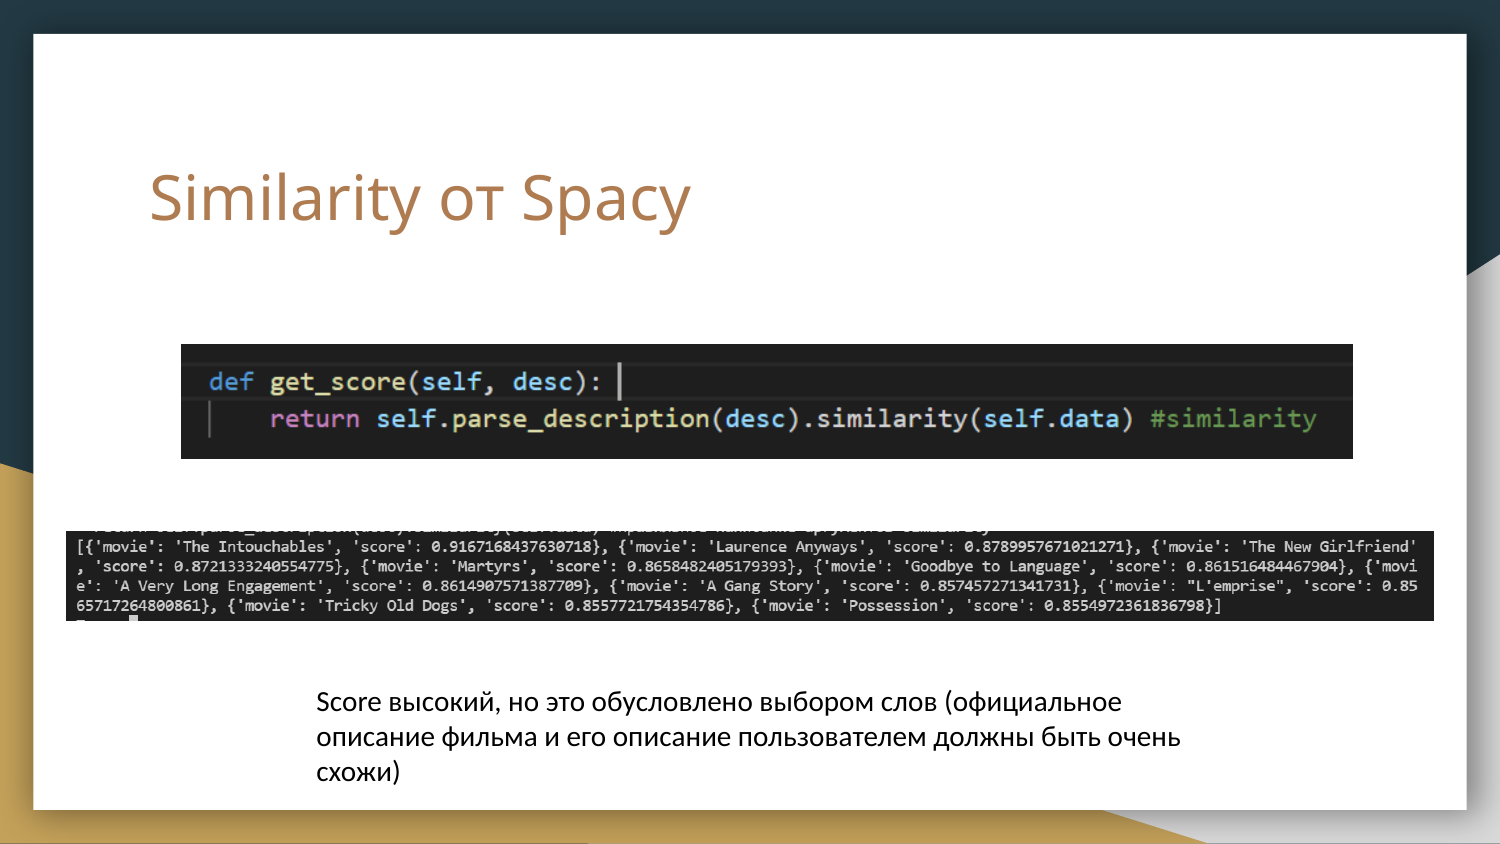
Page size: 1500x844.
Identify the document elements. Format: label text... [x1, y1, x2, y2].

title Similarity от Spacy [134, 138, 1366, 296]
picture [66, 531, 1434, 621]
picture [181, 344, 1353, 460]
text_box Score высокий, но это обусловлено выбором слов (официальное описание фильма и его описание пользователем должны быть очень схожи) [301, 666, 1207, 802]
